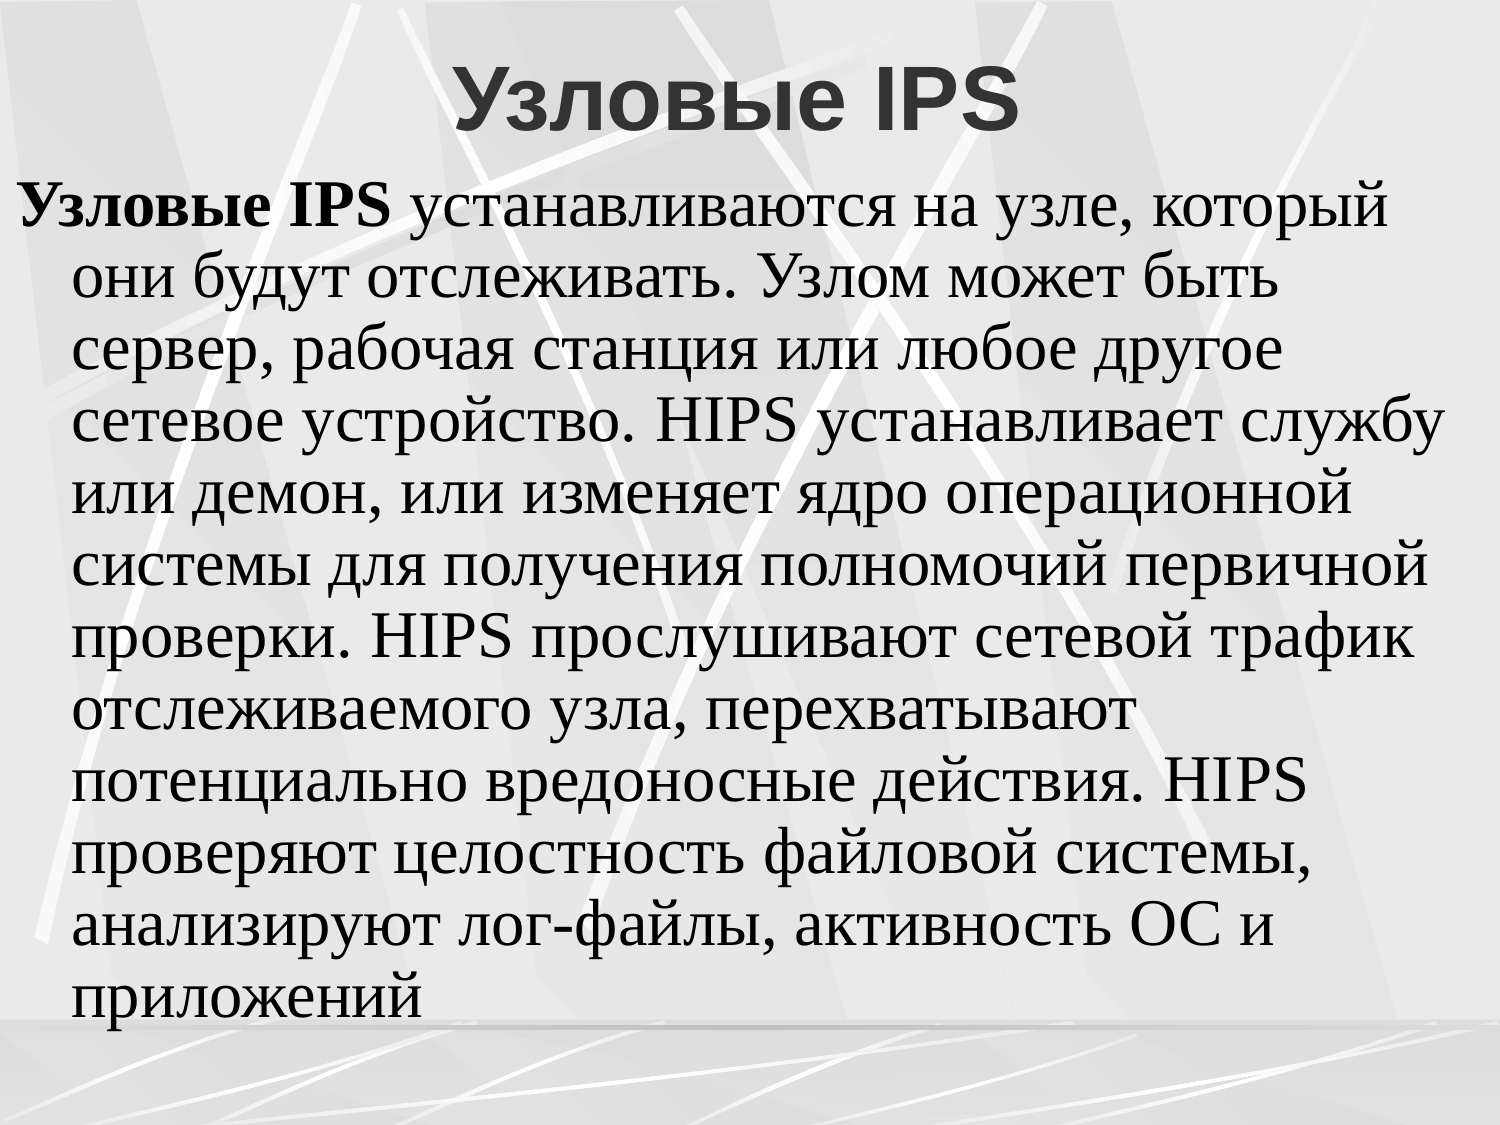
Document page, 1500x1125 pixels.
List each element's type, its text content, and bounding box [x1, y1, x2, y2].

list Узловые IPS устанавливаются на узле, который они будут отслеживать. Узлом может быть сервер, рабочая станция или любое другое сетевое устройство. HIPS устанавливает службу или демон, или изменяет ядро операционной системы для получения полномочий первичной проверки. HIPS прослушивают сетевой трафик отслеживаемого узла, перехватывают потенциально вредоносные действия. HIPS проверяют целостность файловой системы, анализируют лог-файлы, активность ОС и приложений [0, 160, 1500, 1125]
title Узловые IPS [111, 30, 1388, 157]
